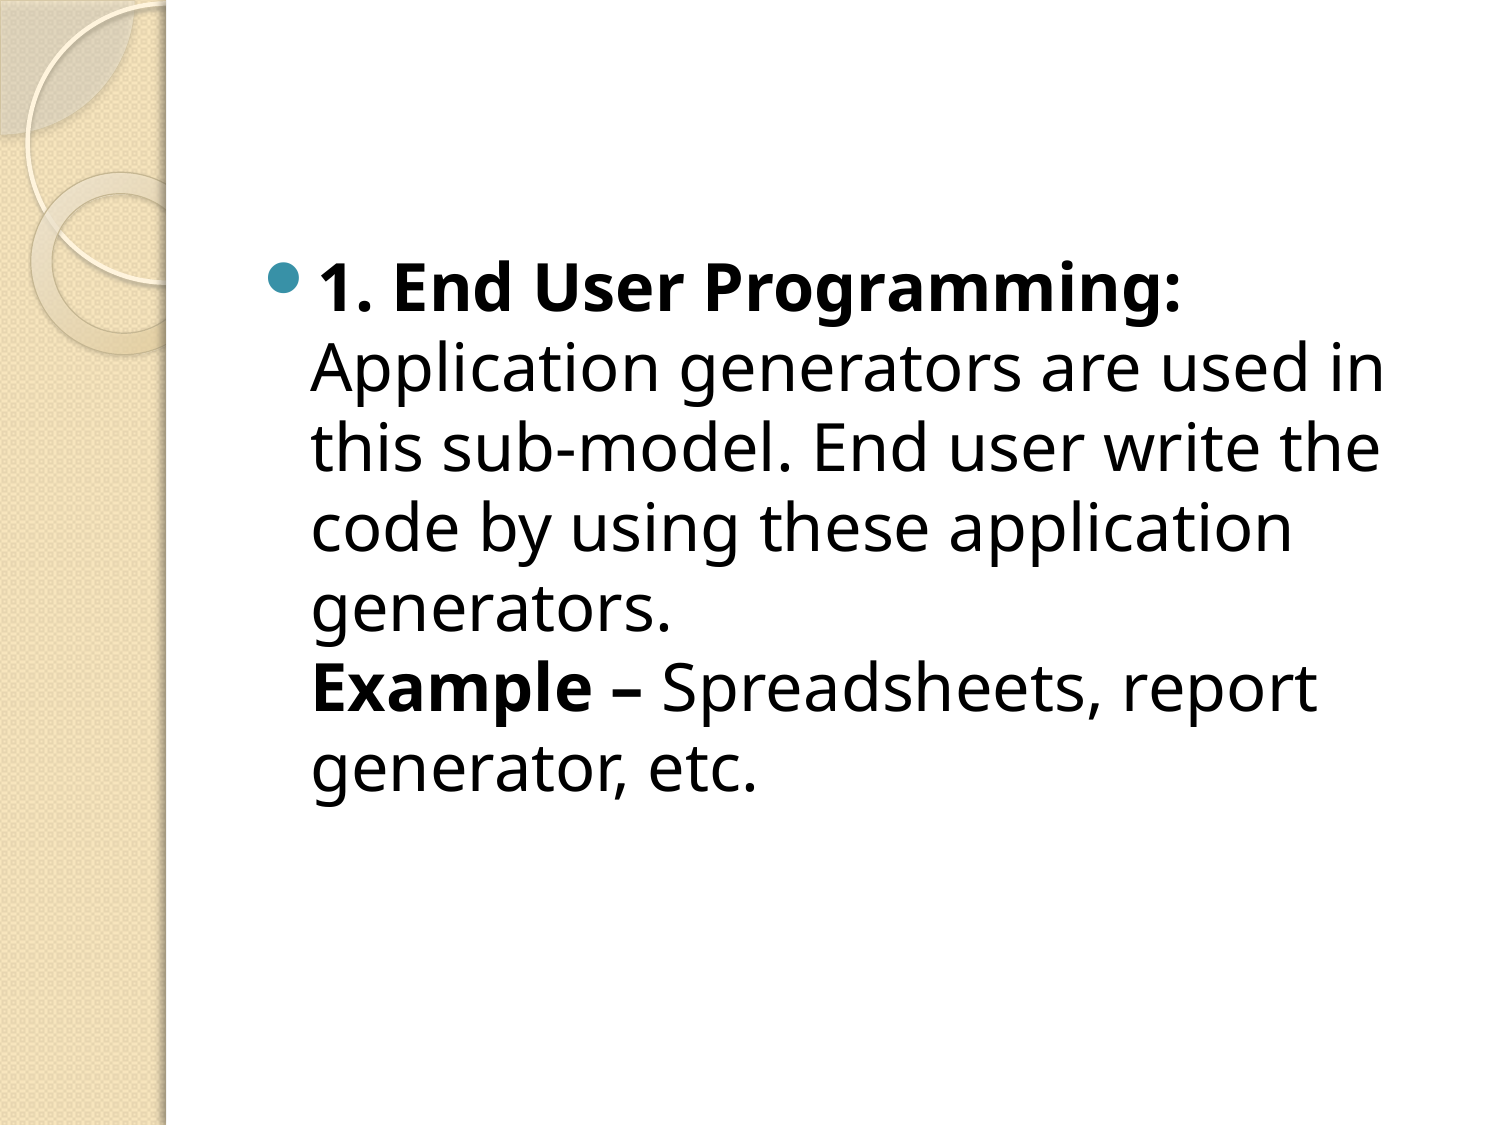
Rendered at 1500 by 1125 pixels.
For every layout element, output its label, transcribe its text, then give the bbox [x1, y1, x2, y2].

list 1. End User Programming: Application generators are used in this sub-model. End user write the code by using these application generators. Example – Spreadsheets, report generator, etc. [235, 237, 1466, 1025]
